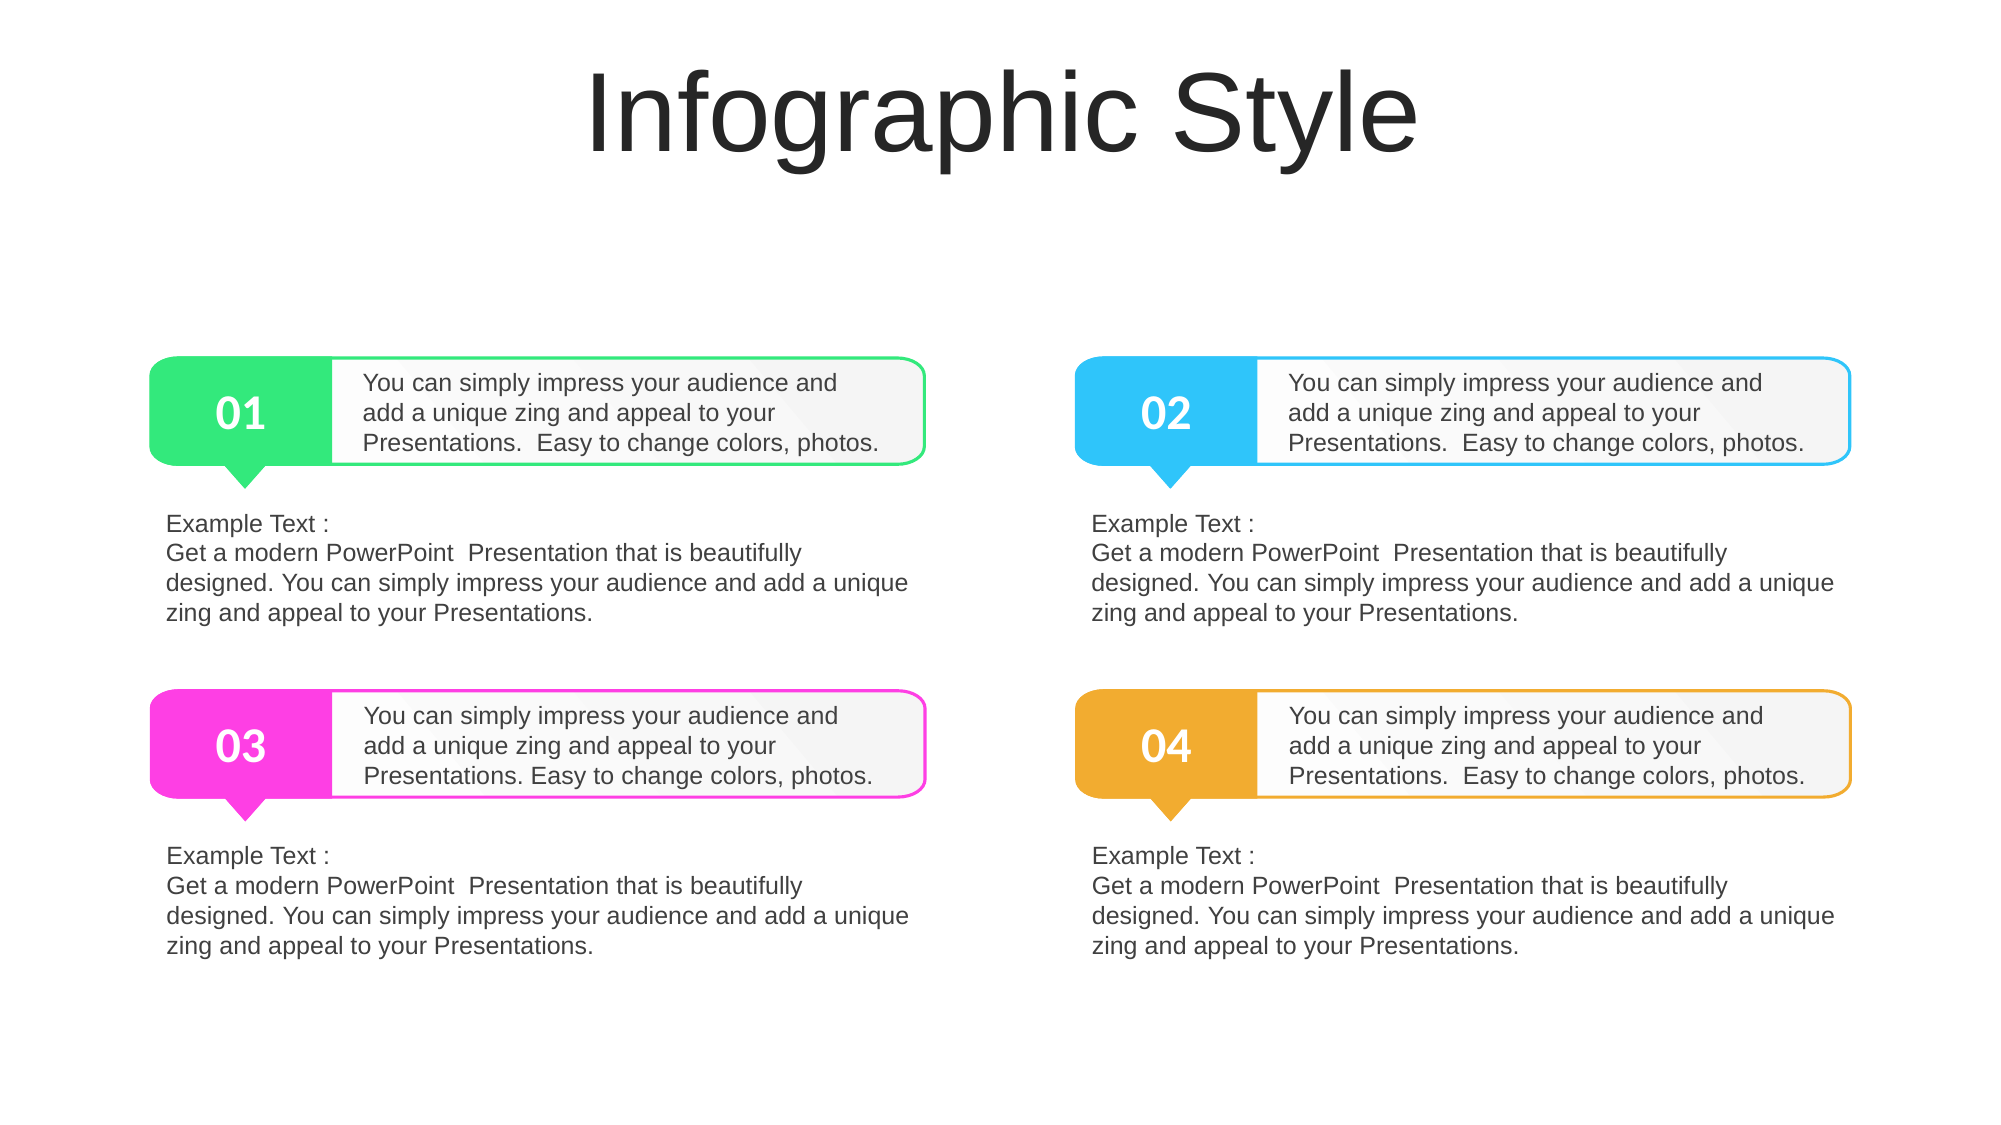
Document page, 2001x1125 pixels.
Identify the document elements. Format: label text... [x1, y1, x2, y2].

text_box Example Text : Get a modern PowerPoint Presentation that is beautifully designed. You can simply impress your audience and add a unique zing and appeal to your Presentations. [151, 499, 925, 635]
text_box [1075, 356, 1257, 488]
text_box 02 [1107, 372, 1226, 448]
text_box Example Text : Get a modern PowerPoint Presentation that is beautifully designed. You can simply impress your audience and add a unique zing and appeal to your Presentations. [1077, 832, 1852, 967]
text_box 03 [182, 705, 300, 781]
text_box Example Text : Get a modern PowerPoint Presentation that is beautifully designed. You can simply impress your audience and add a unique zing and appeal to your Presentations. [151, 832, 926, 967]
text_box [1257, 356, 1851, 466]
text_box [1257, 689, 1852, 799]
text_box [332, 689, 927, 799]
text_box [150, 689, 332, 821]
text_box [150, 356, 332, 488]
text_box You can simply impress your audience and add a unique zing and appeal to your Presentations. Easy to change colors, photos. [1274, 691, 1827, 827]
text_box [332, 356, 926, 466]
text_box Example Text : Get a modern PowerPoint Presentation that is beautifully designed. You can simply impress your audience and add a unique zing and appeal to your Presentations. [1076, 499, 1851, 635]
text_box You can simply impress your audience and add a unique zing and appeal to your Presentations. Easy to change colors, photos. [1273, 359, 1826, 494]
list Infographic Style [53, 55, 1952, 175]
text_box 04 [1107, 705, 1226, 781]
text_box You can simply impress your audience and add a unique zing and appeal to your Presentations. Easy to change colors, photos. [348, 691, 901, 797]
text_box 01 [182, 372, 300, 448]
text_box You can simply impress your audience and add a unique zing and appeal to your Presentations. Easy to change colors, photos. [348, 359, 900, 464]
text_box [1075, 689, 1257, 821]
